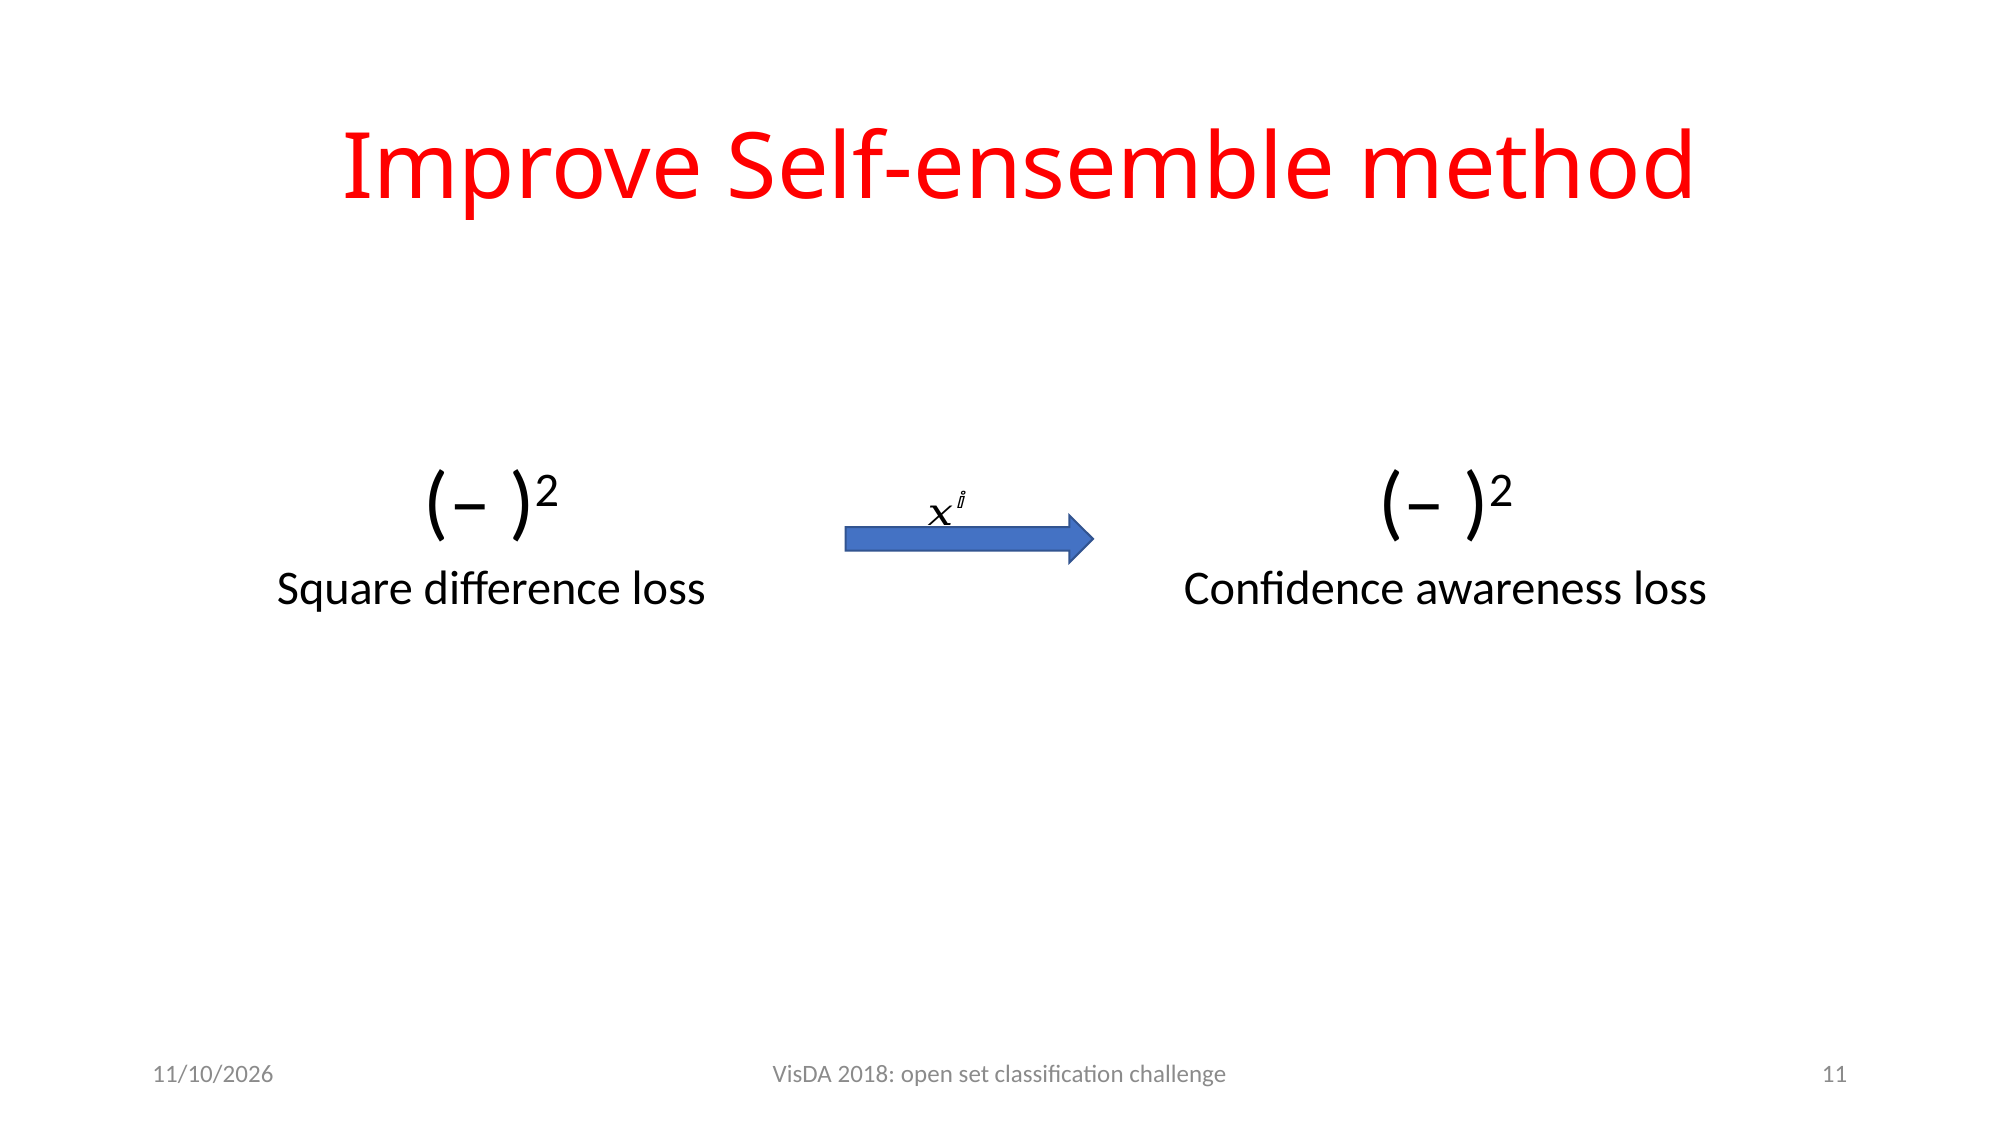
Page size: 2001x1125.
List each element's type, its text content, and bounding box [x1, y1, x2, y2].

footer VisDA 2018: open set classification challenge [607, 1042, 1393, 1103]
title Improve Self-ensemble method [137, 59, 1904, 278]
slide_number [137, 1042, 178, 1103]
text_box [844, 512, 1095, 565]
text_box [178, 900, 1904, 1103]
